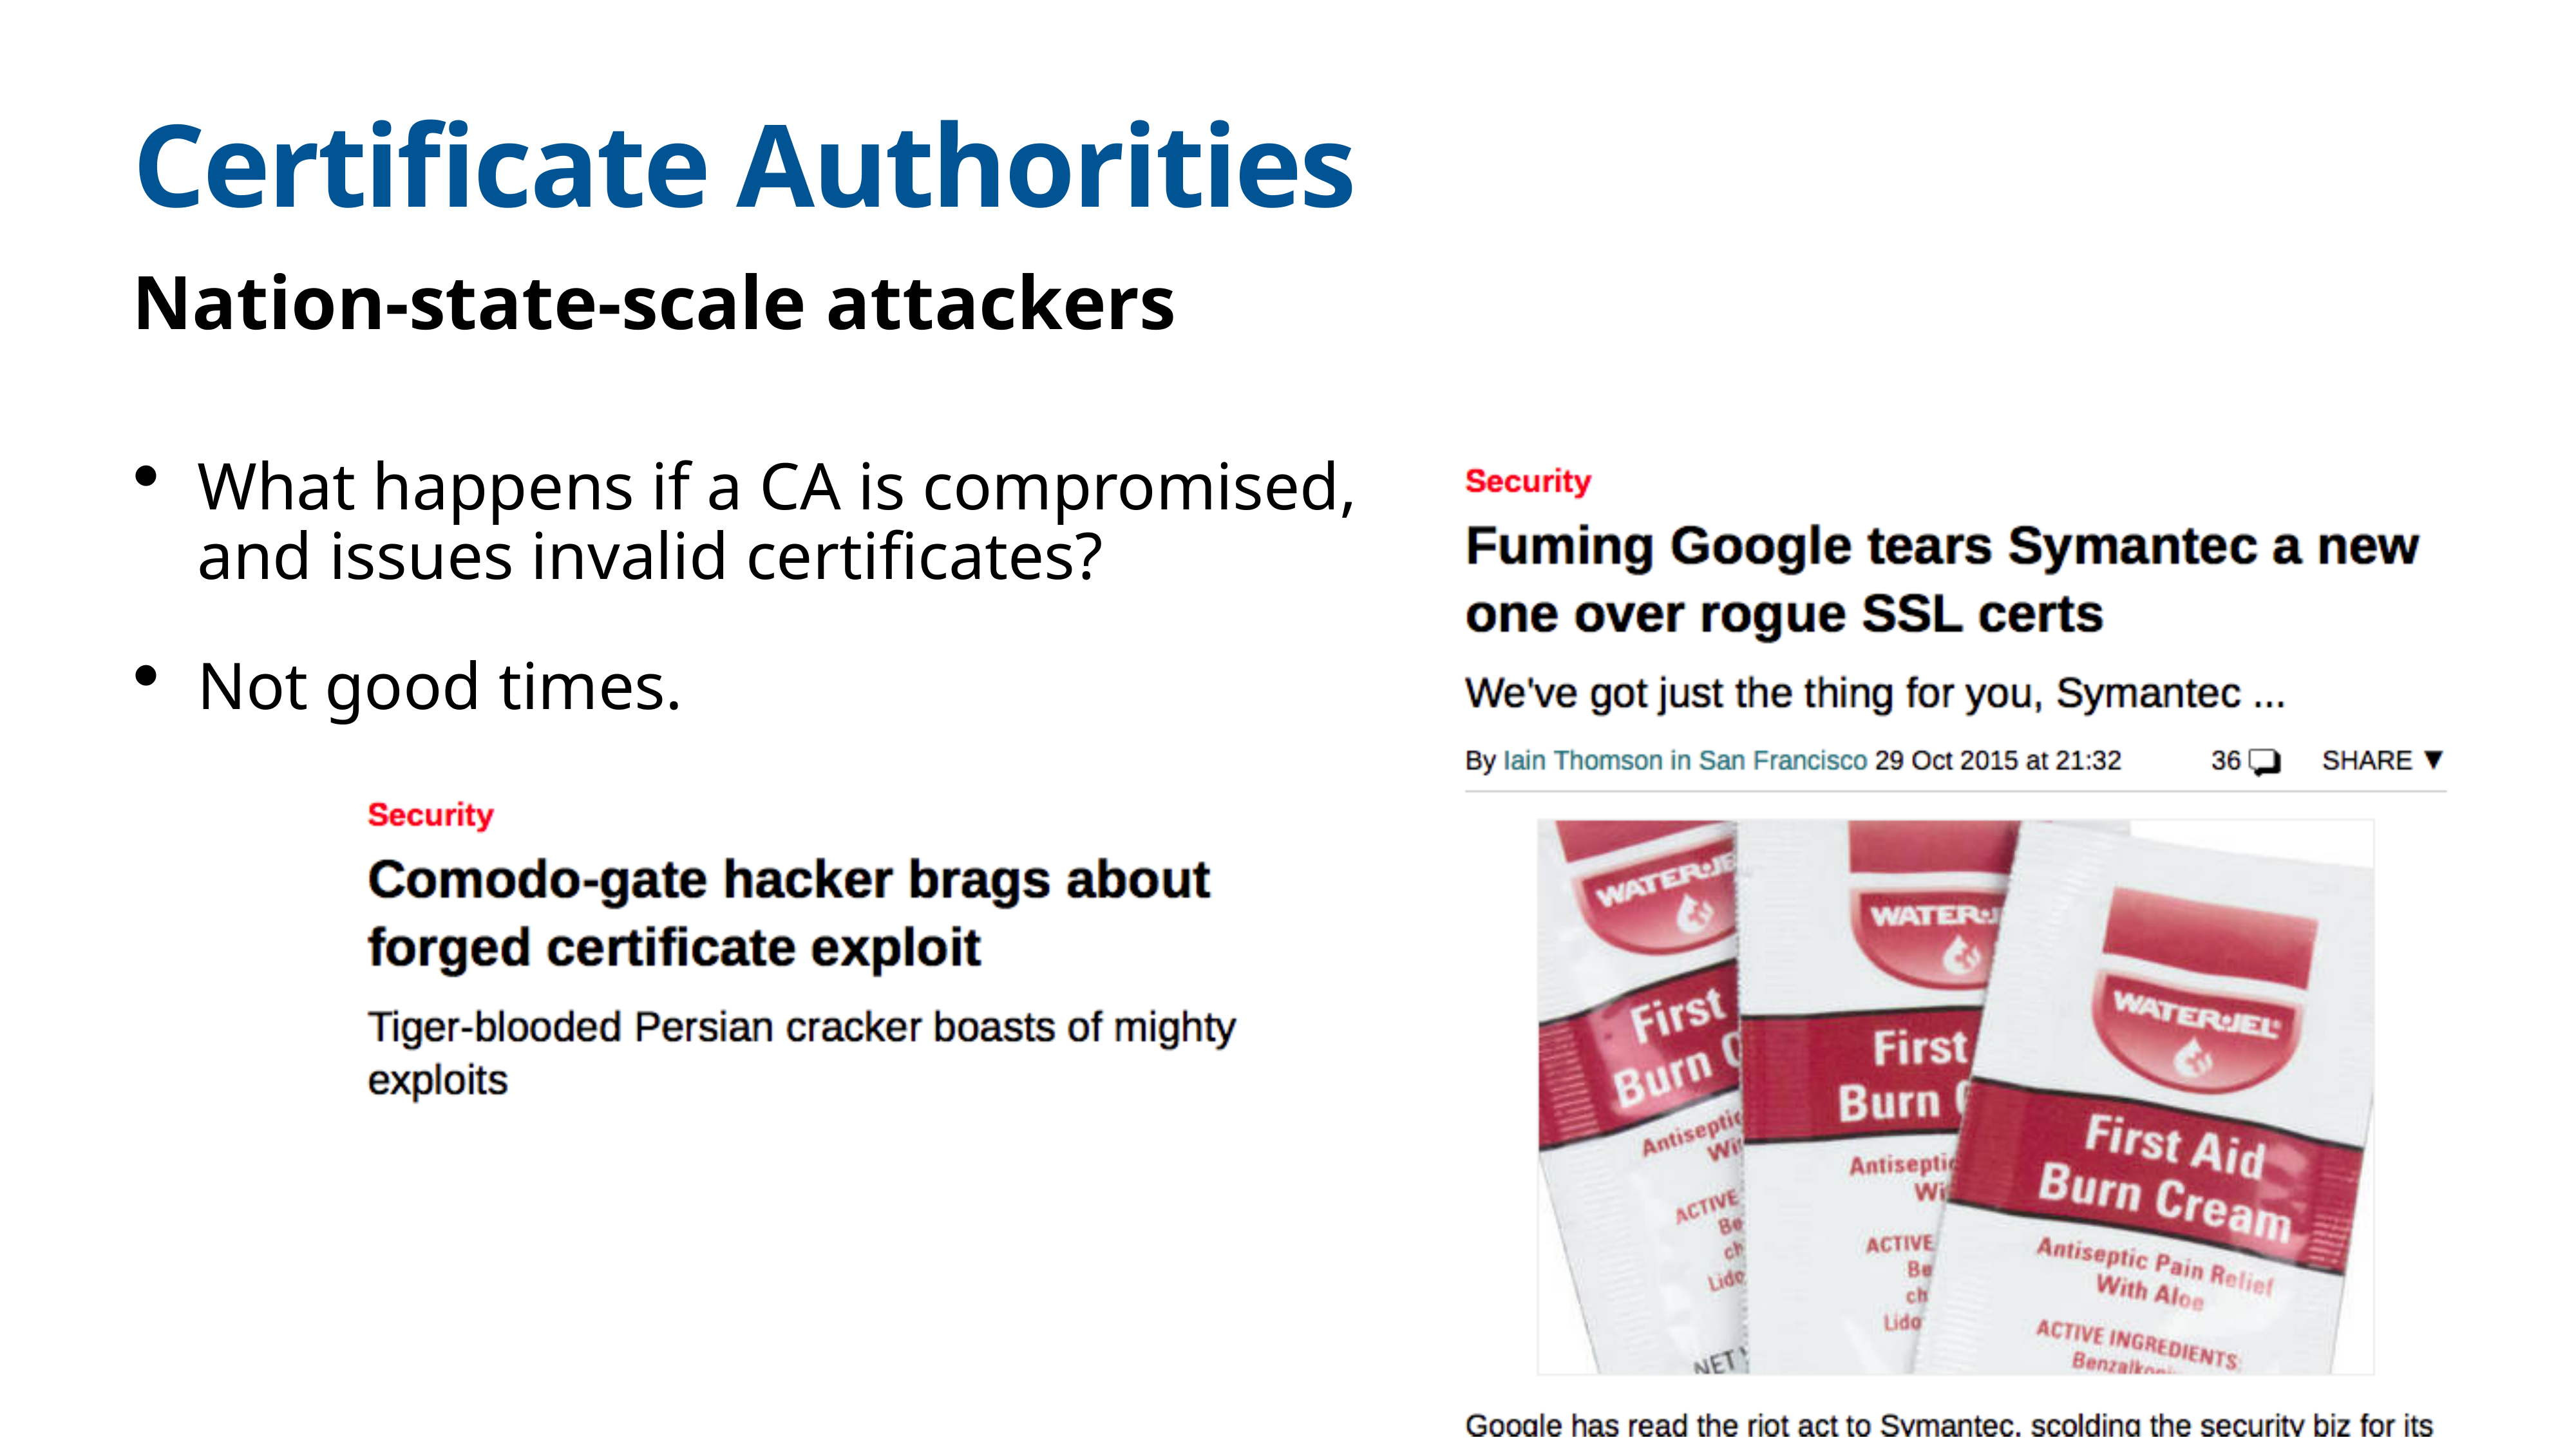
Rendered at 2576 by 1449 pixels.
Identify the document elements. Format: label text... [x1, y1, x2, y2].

list Nation-state-scale attackers [127, 250, 2449, 350]
picture [338, 773, 1361, 1127]
picture [1418, 464, 2487, 1437]
list What happens if a CA is compromised, and issues invalid certificates? Not good times. [127, 448, 1414, 1321]
title Certificate Authorities [127, 113, 2449, 250]
